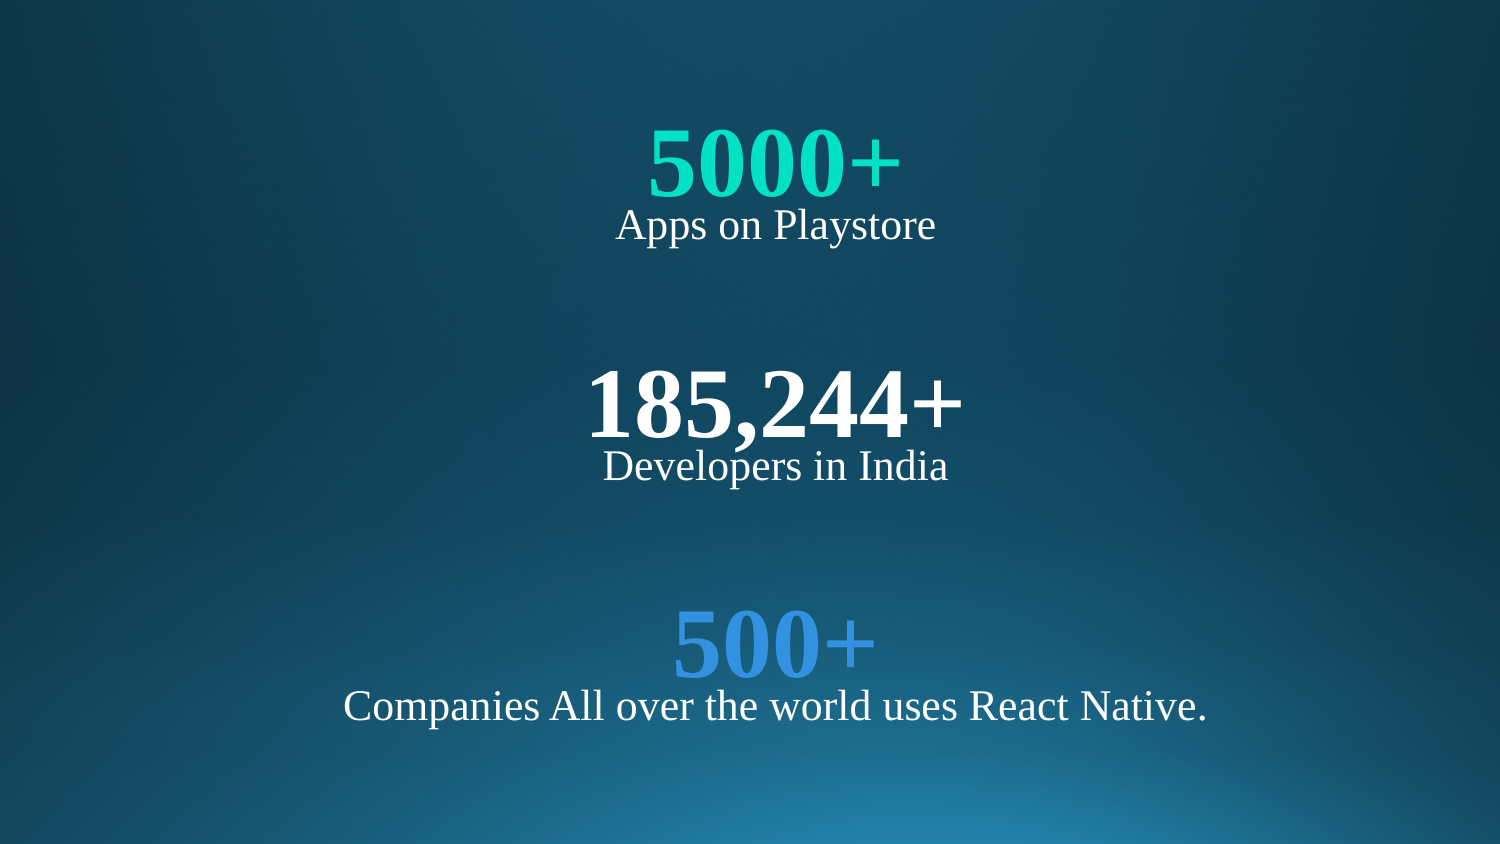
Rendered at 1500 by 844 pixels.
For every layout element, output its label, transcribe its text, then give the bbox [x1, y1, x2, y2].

title 185,244+ [138, 326, 1414, 427]
subtitle Apps on Playstore [138, 186, 1414, 263]
subtitle Developers in India [138, 427, 1414, 504]
title 500+ [138, 567, 1414, 667]
subtitle Companies All over the world uses React Native. [138, 667, 1414, 744]
title 5000+ [138, 86, 1414, 186]
picture [0, 0, 1500, 844]
